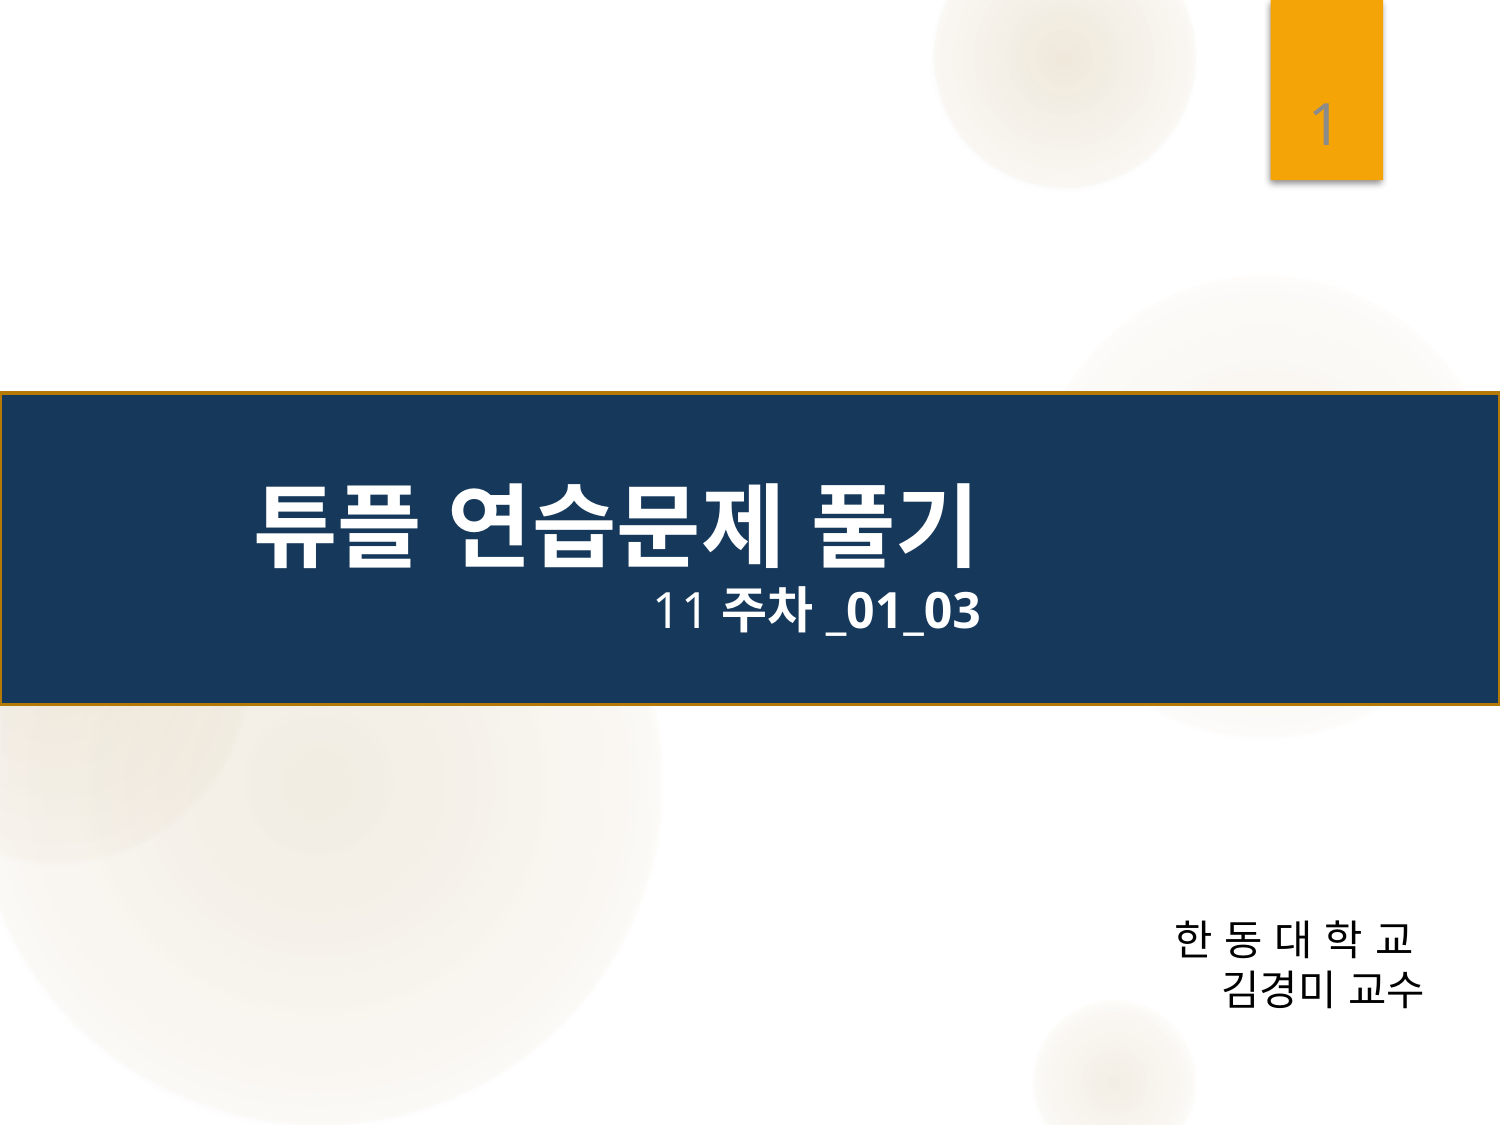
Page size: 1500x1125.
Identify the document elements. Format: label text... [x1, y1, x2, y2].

subtitle 한 동 대 학 교 김경미 교수 [978, 797, 1441, 1022]
text_box [0, 391, 1500, 706]
slide_number 1 [1273, 48, 1378, 175]
title 튜플 연습문제 풀기 11주차_01_03 [83, 441, 996, 666]
